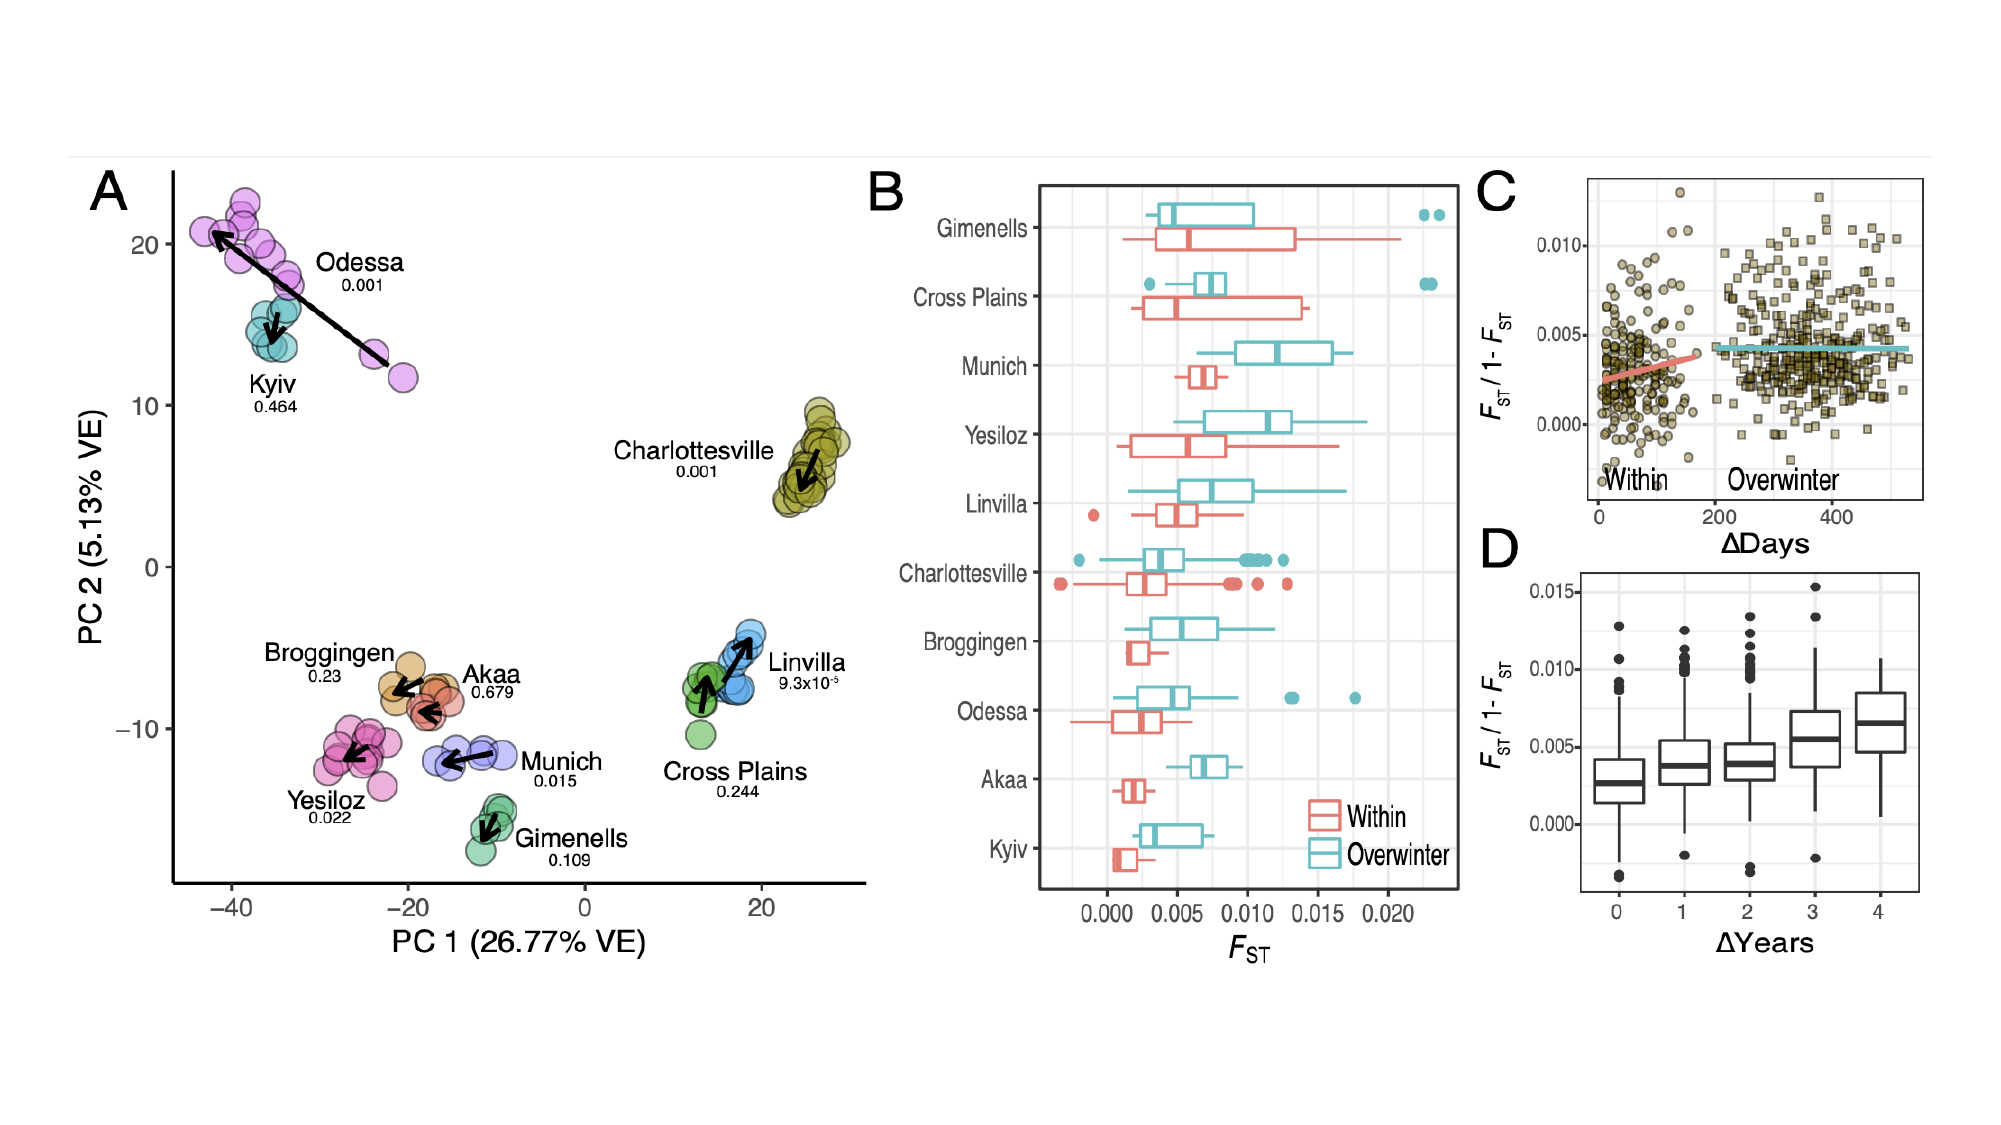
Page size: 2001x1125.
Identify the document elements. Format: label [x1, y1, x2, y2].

picture [69, 156, 1931, 969]
